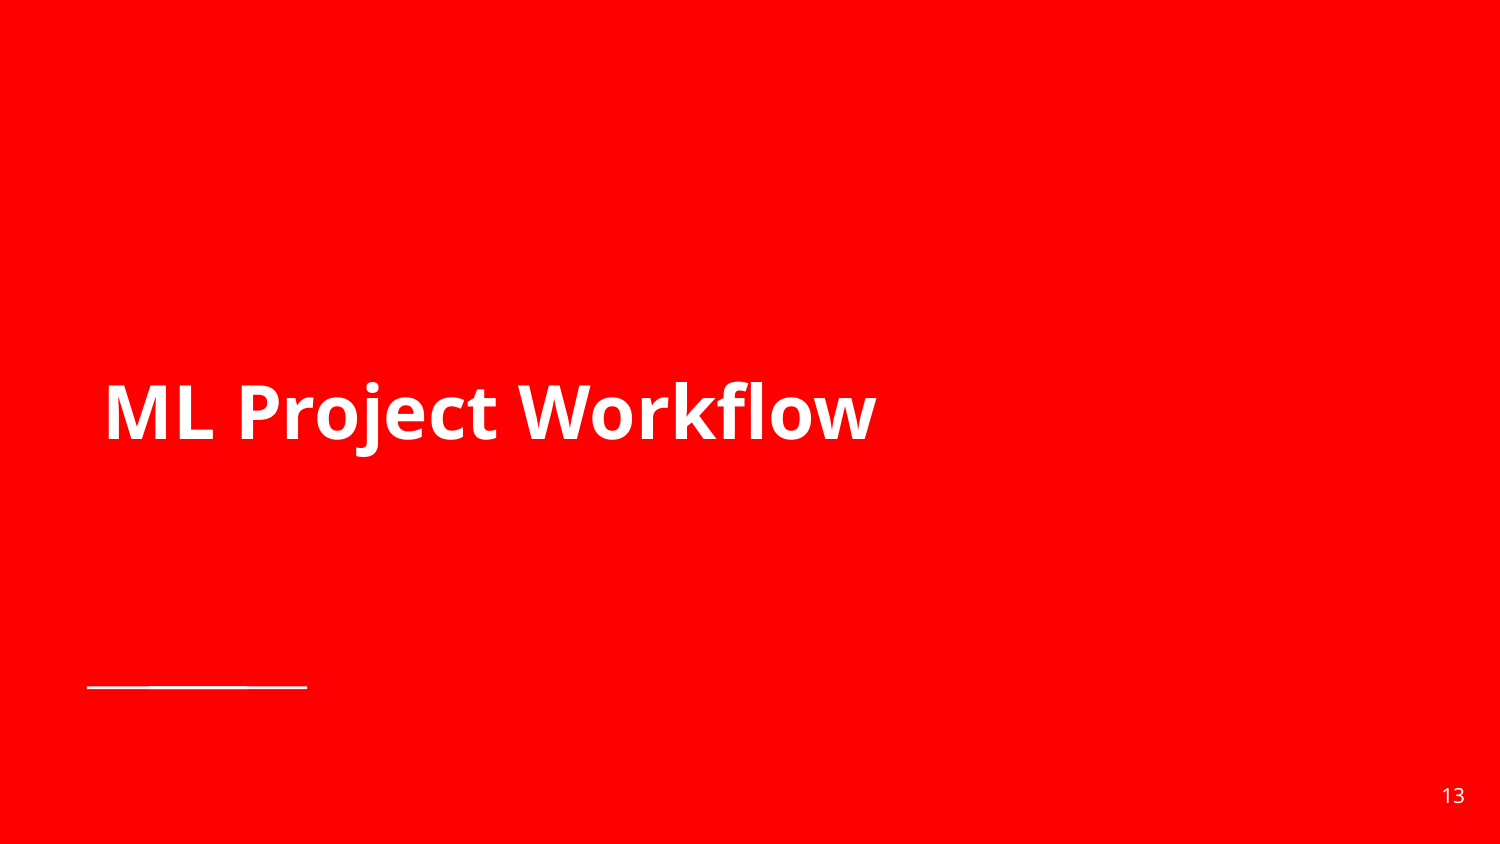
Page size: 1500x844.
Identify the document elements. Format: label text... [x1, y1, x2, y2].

slide_number 13 [1389, 764, 1480, 830]
title ML Project Workflow [87, 73, 1132, 745]
